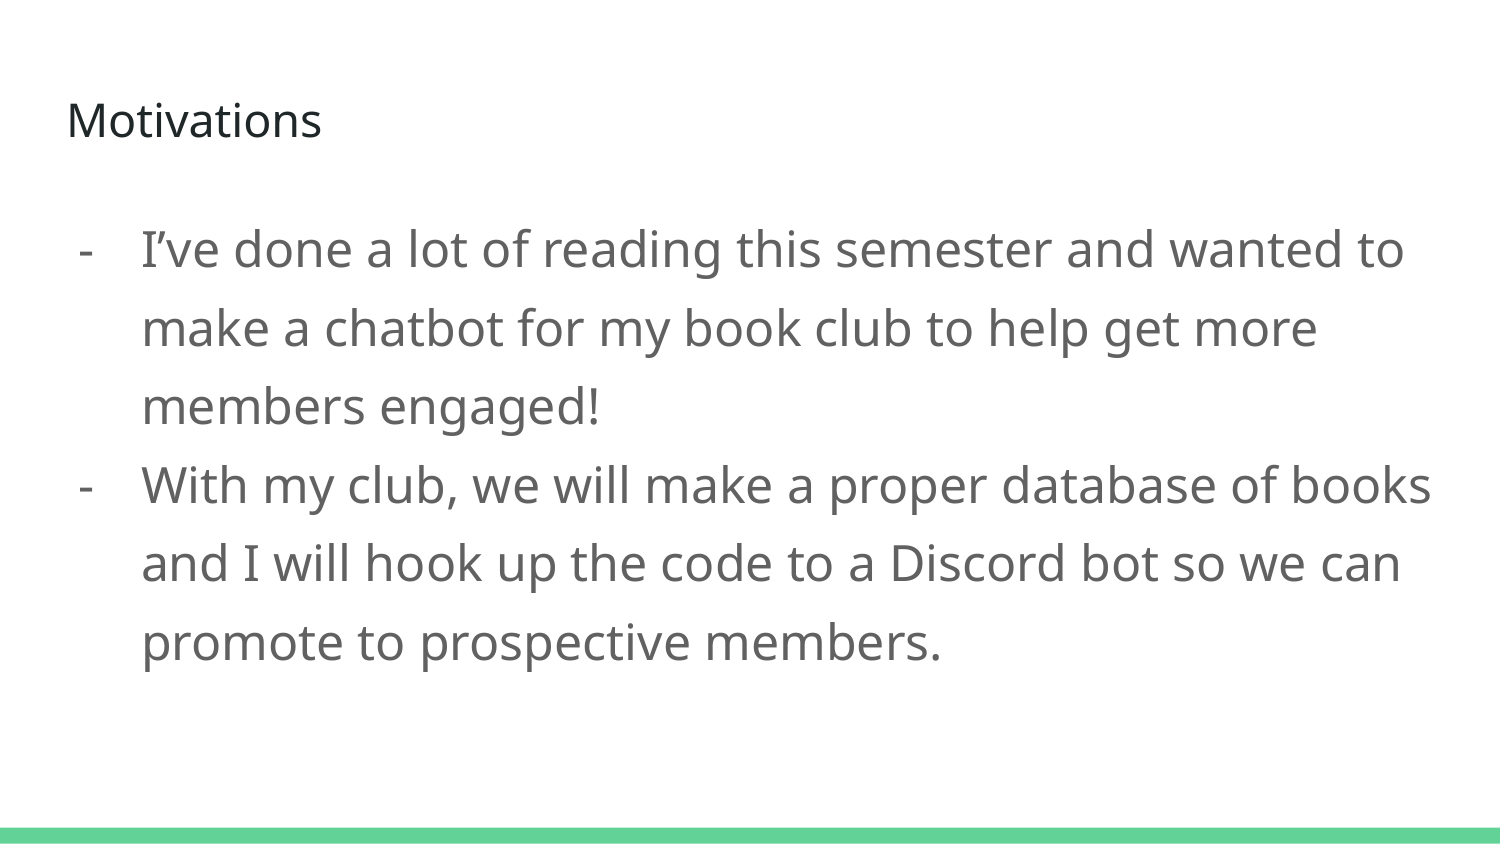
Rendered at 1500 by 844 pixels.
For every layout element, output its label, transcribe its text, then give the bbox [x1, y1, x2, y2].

list I’ve done a lot of reading this semester and wanted to make a chatbot for my book club to help get more members engaged! With my club, we will make a proper database of books and I will hook up the code to a Discord bot so we can promote to prospective members. [51, 189, 1449, 750]
title Motivations [51, 72, 1449, 167]
